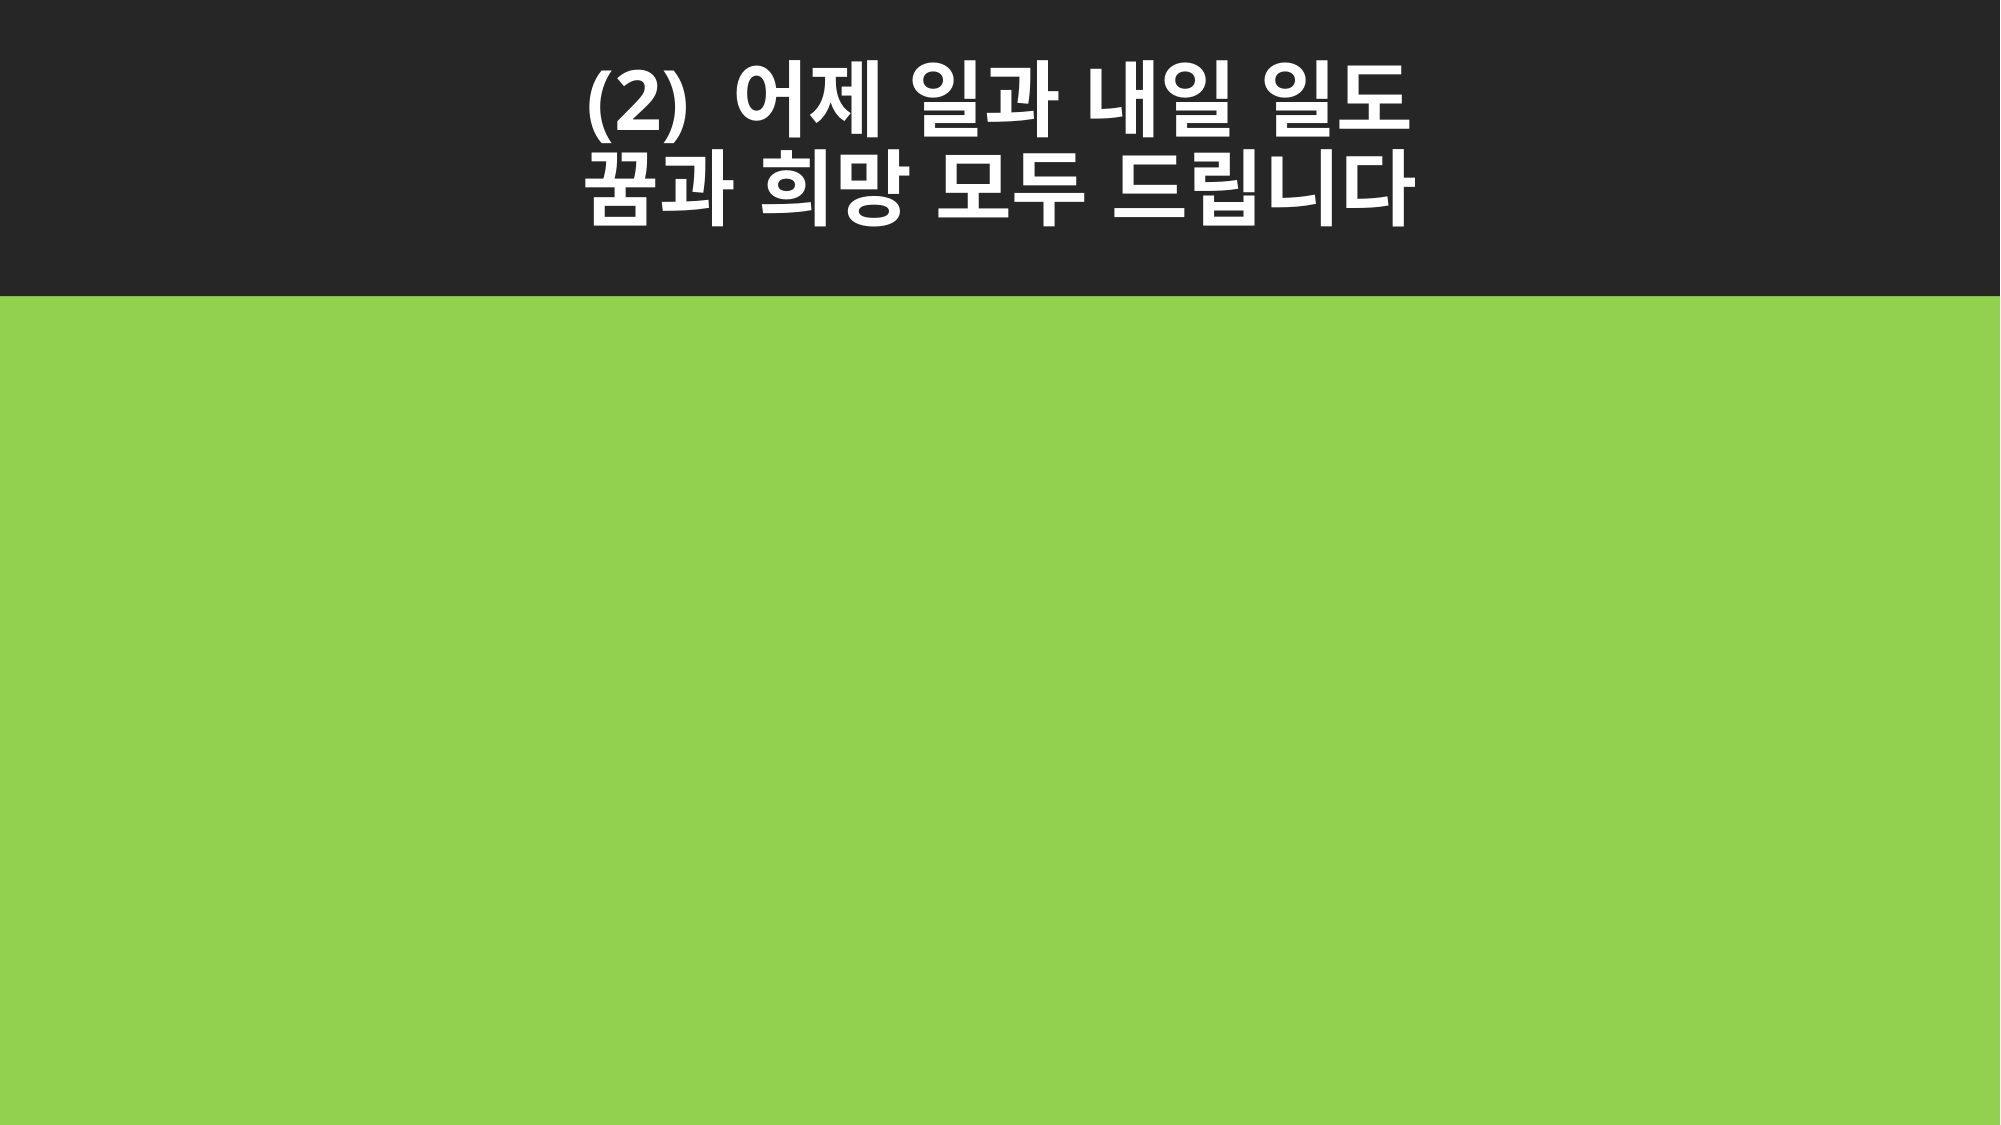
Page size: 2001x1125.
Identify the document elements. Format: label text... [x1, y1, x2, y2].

title (2) 어제 일과 내일 일도 꿈과 희망 모두 드립니다 [0, 0, 2000, 297]
